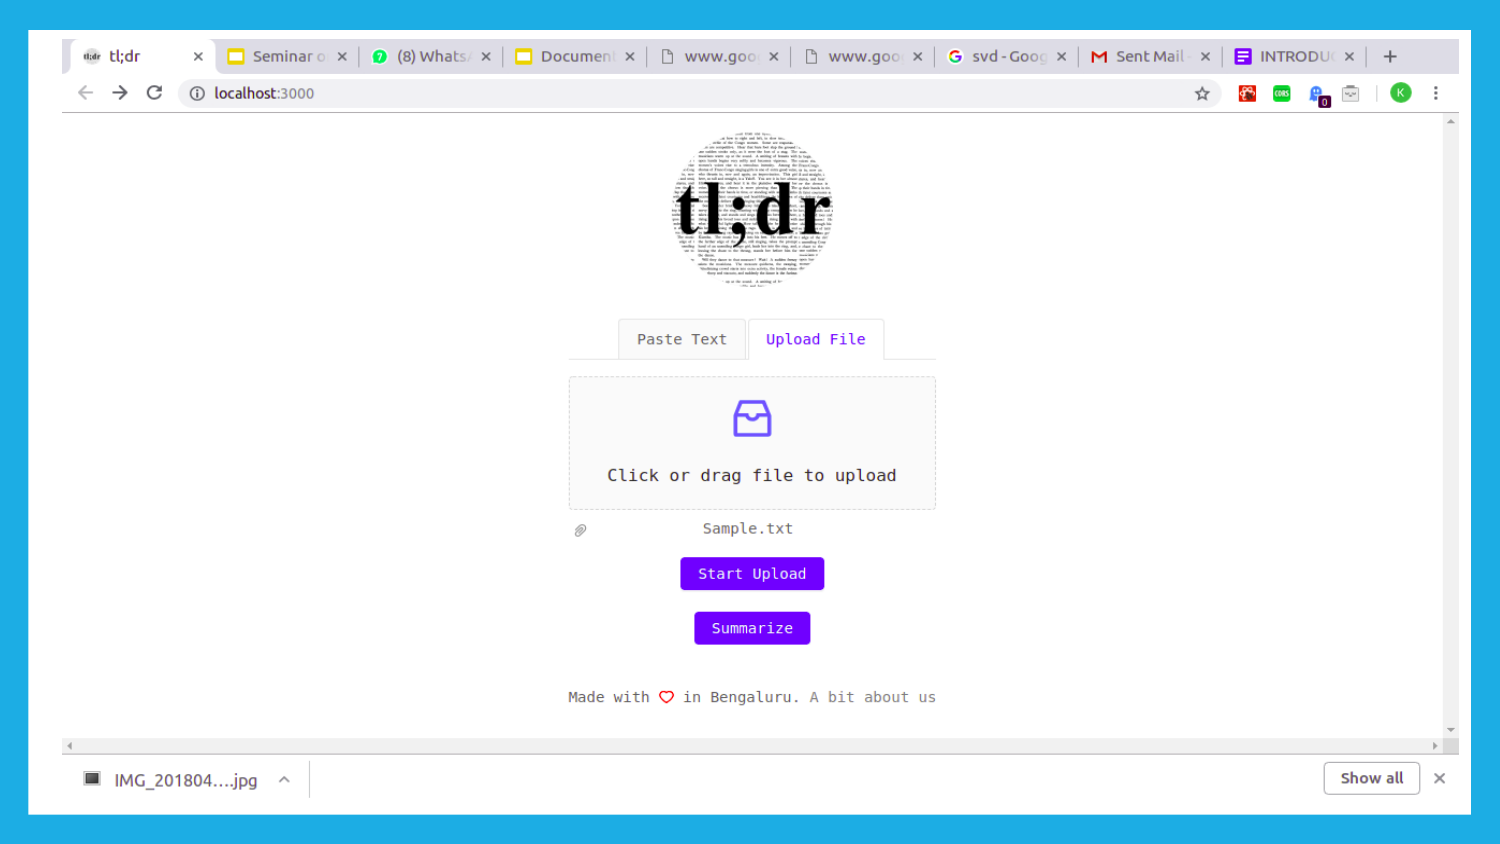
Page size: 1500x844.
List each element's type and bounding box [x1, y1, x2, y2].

picture [61, 39, 1460, 805]
